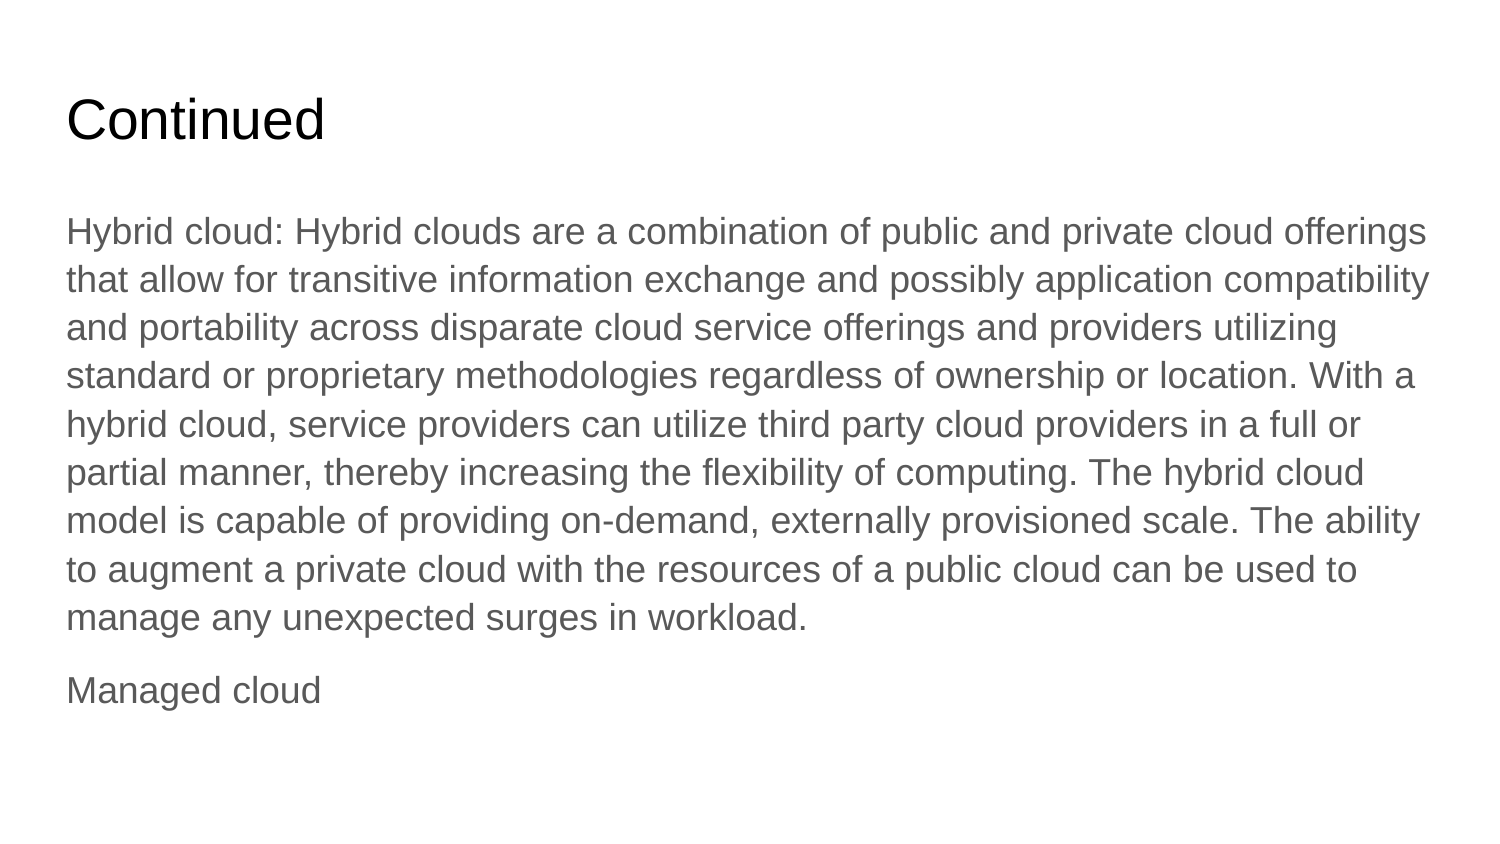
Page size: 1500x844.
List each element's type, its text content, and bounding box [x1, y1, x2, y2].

list Hybrid cloud: Hybrid clouds are a combination of public and private cloud offerings that allow for transitive information exchange and possibly application compatibility and portability across disparate cloud service offerings and providers utilizing standard or proprietary methodologies regardless of ownership or location. With a hybrid cloud, service providers can utilize third party cloud providers in a full or partial manner, thereby increasing the flexibility of computing. The hybrid cloud model is capable of providing on-demand, externally provisioned scale. The ability to augment a private cloud with the resources of a public cloud can be used to manage any unexpected surges in workload. Managed cloud [51, 189, 1449, 750]
title Continued [51, 72, 1449, 167]
